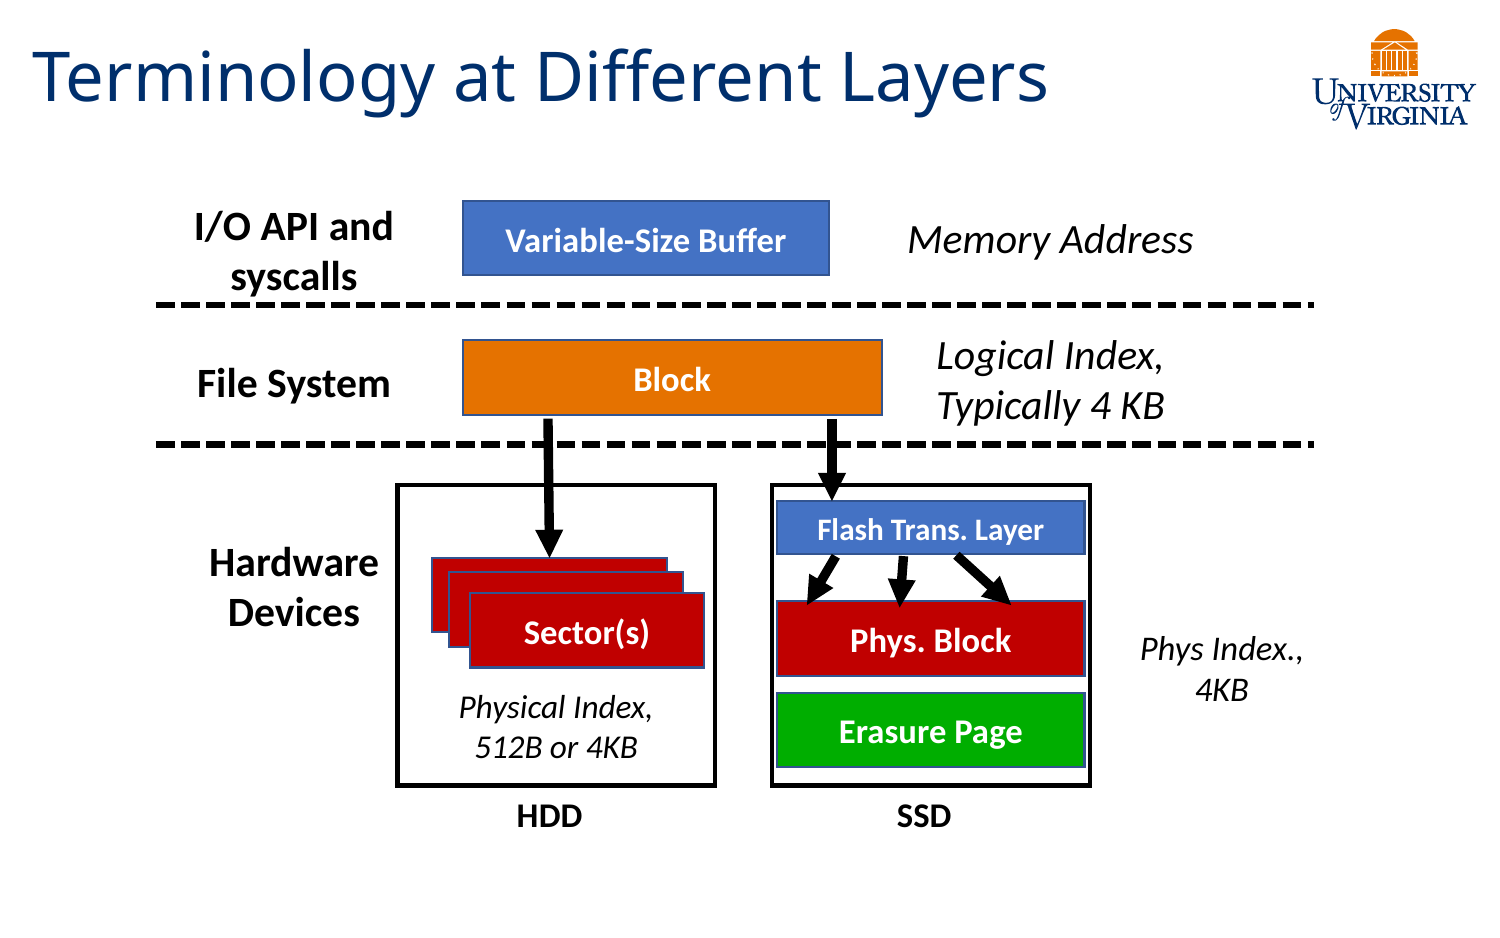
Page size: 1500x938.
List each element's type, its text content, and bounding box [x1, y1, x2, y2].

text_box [397, 484, 716, 843]
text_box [956, 555, 1012, 606]
text_box File System [155, 347, 433, 413]
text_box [771, 484, 1090, 843]
text_box Logical Index, Typically 4 KB [912, 320, 1189, 436]
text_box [899, 556, 904, 608]
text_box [807, 556, 836, 605]
text_box Variable-Size Buffer [462, 200, 830, 276]
text_box Phys Index., 4KB [1095, 617, 1349, 716]
text_box Block [462, 339, 883, 416]
text_box I/O API and syscalls [155, 191, 433, 304]
text_box Memory Address [888, 204, 1213, 270]
text_box Hardware Devices [155, 527, 395, 642]
title Terminology at Different Layers [17, 14, 1297, 145]
